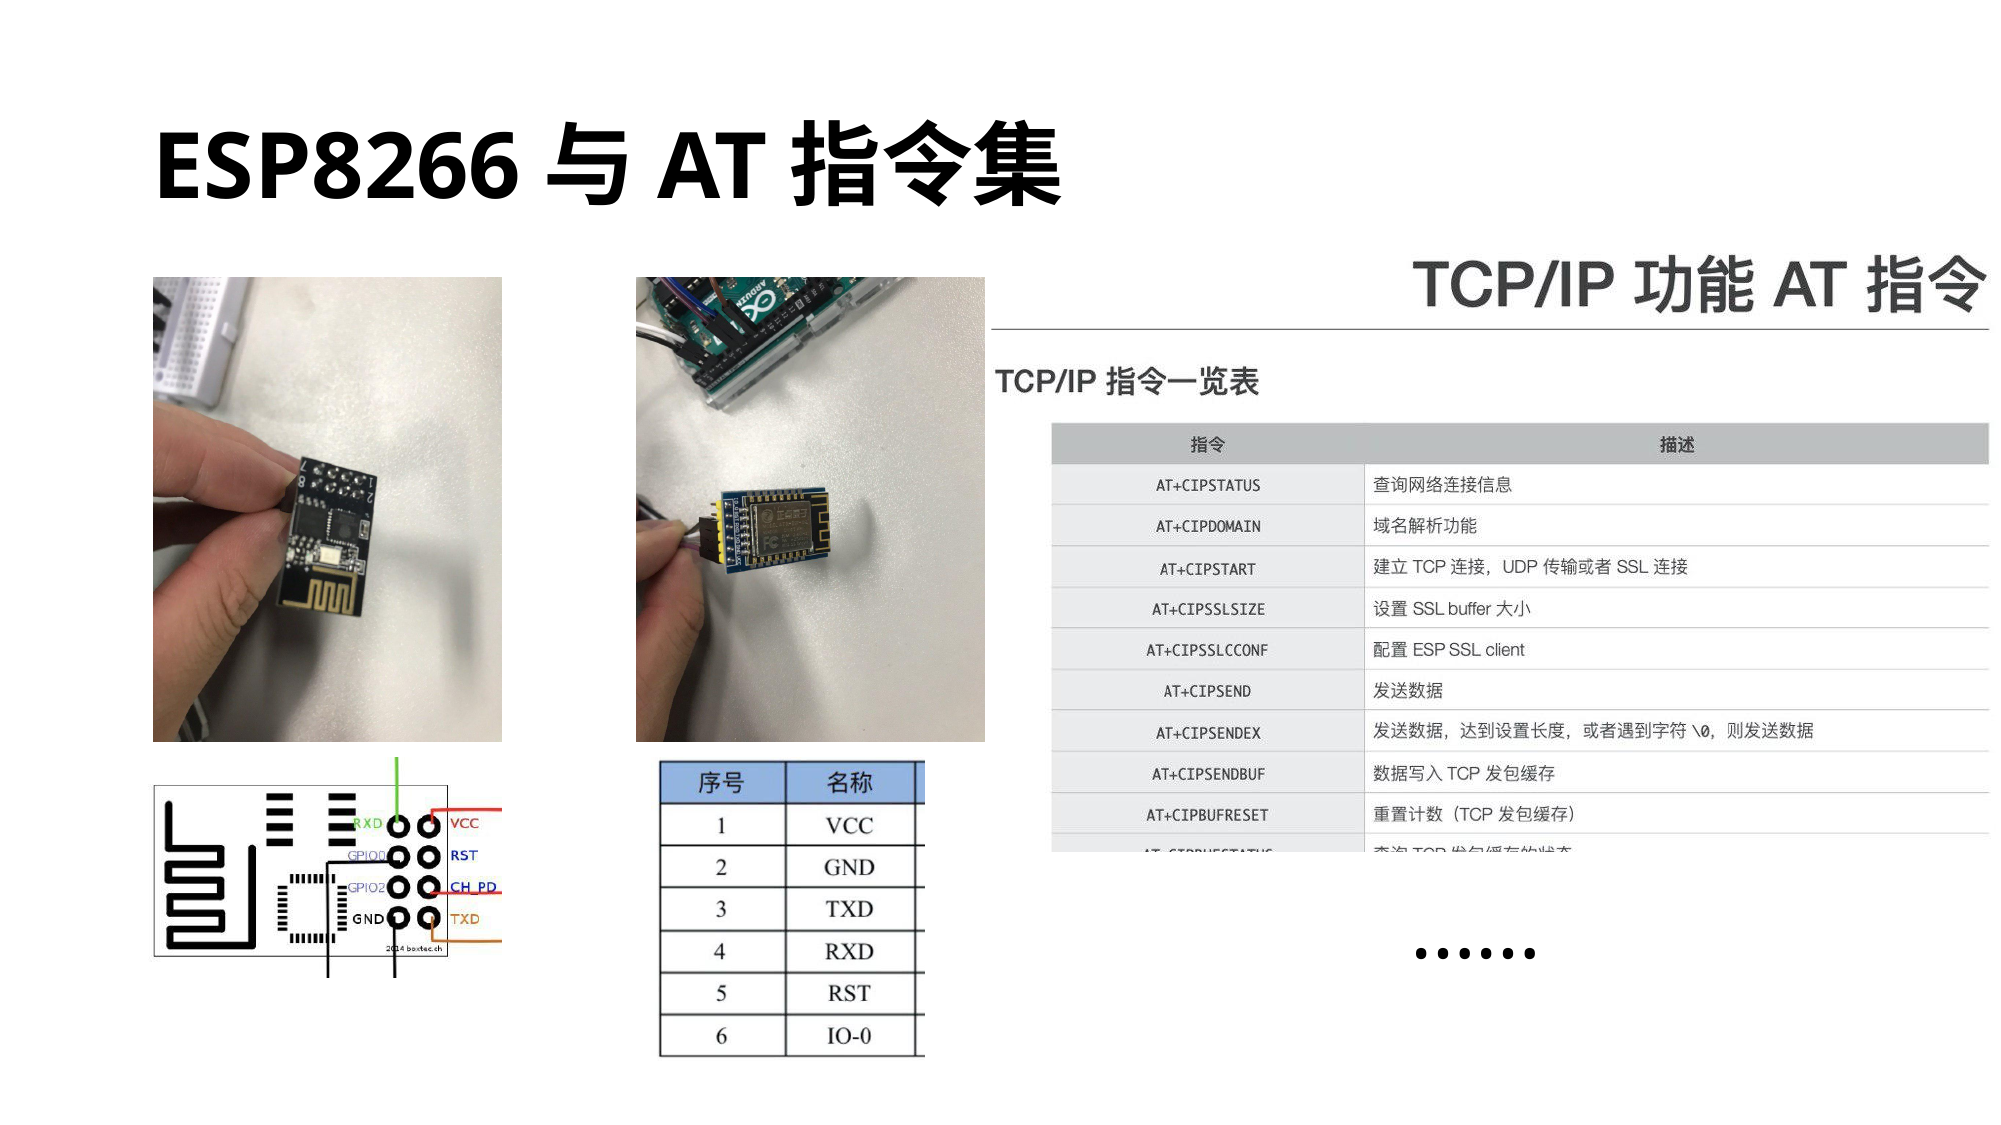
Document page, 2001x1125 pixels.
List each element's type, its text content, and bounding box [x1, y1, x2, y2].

title ESP8266与AT指令集 [137, 59, 1863, 278]
picture [991, 243, 2001, 852]
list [636, 277, 985, 743]
picture [651, 757, 925, 1065]
text_box …… [1395, 867, 1846, 983]
picture [153, 277, 502, 743]
picture [121, 757, 502, 978]
